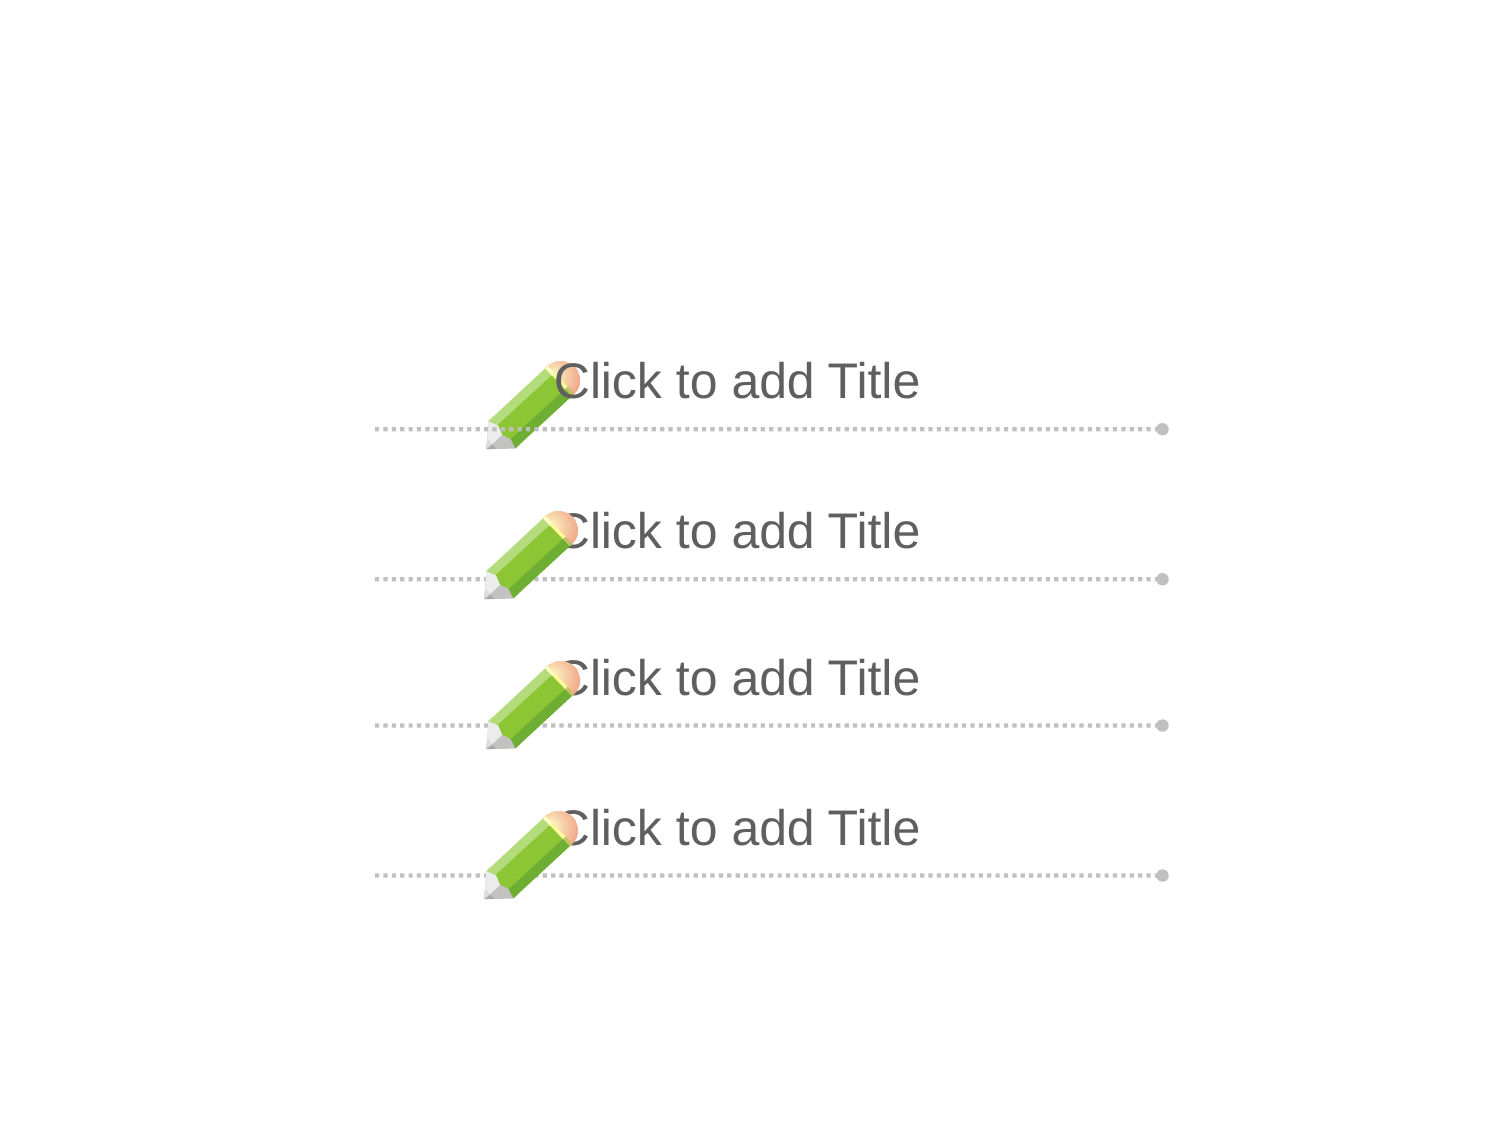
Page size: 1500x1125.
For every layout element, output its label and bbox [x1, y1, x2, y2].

text_box [374, 637, 1163, 742]
text_box [374, 787, 1163, 892]
text_box [374, 337, 1163, 442]
text_box [374, 487, 1163, 592]
